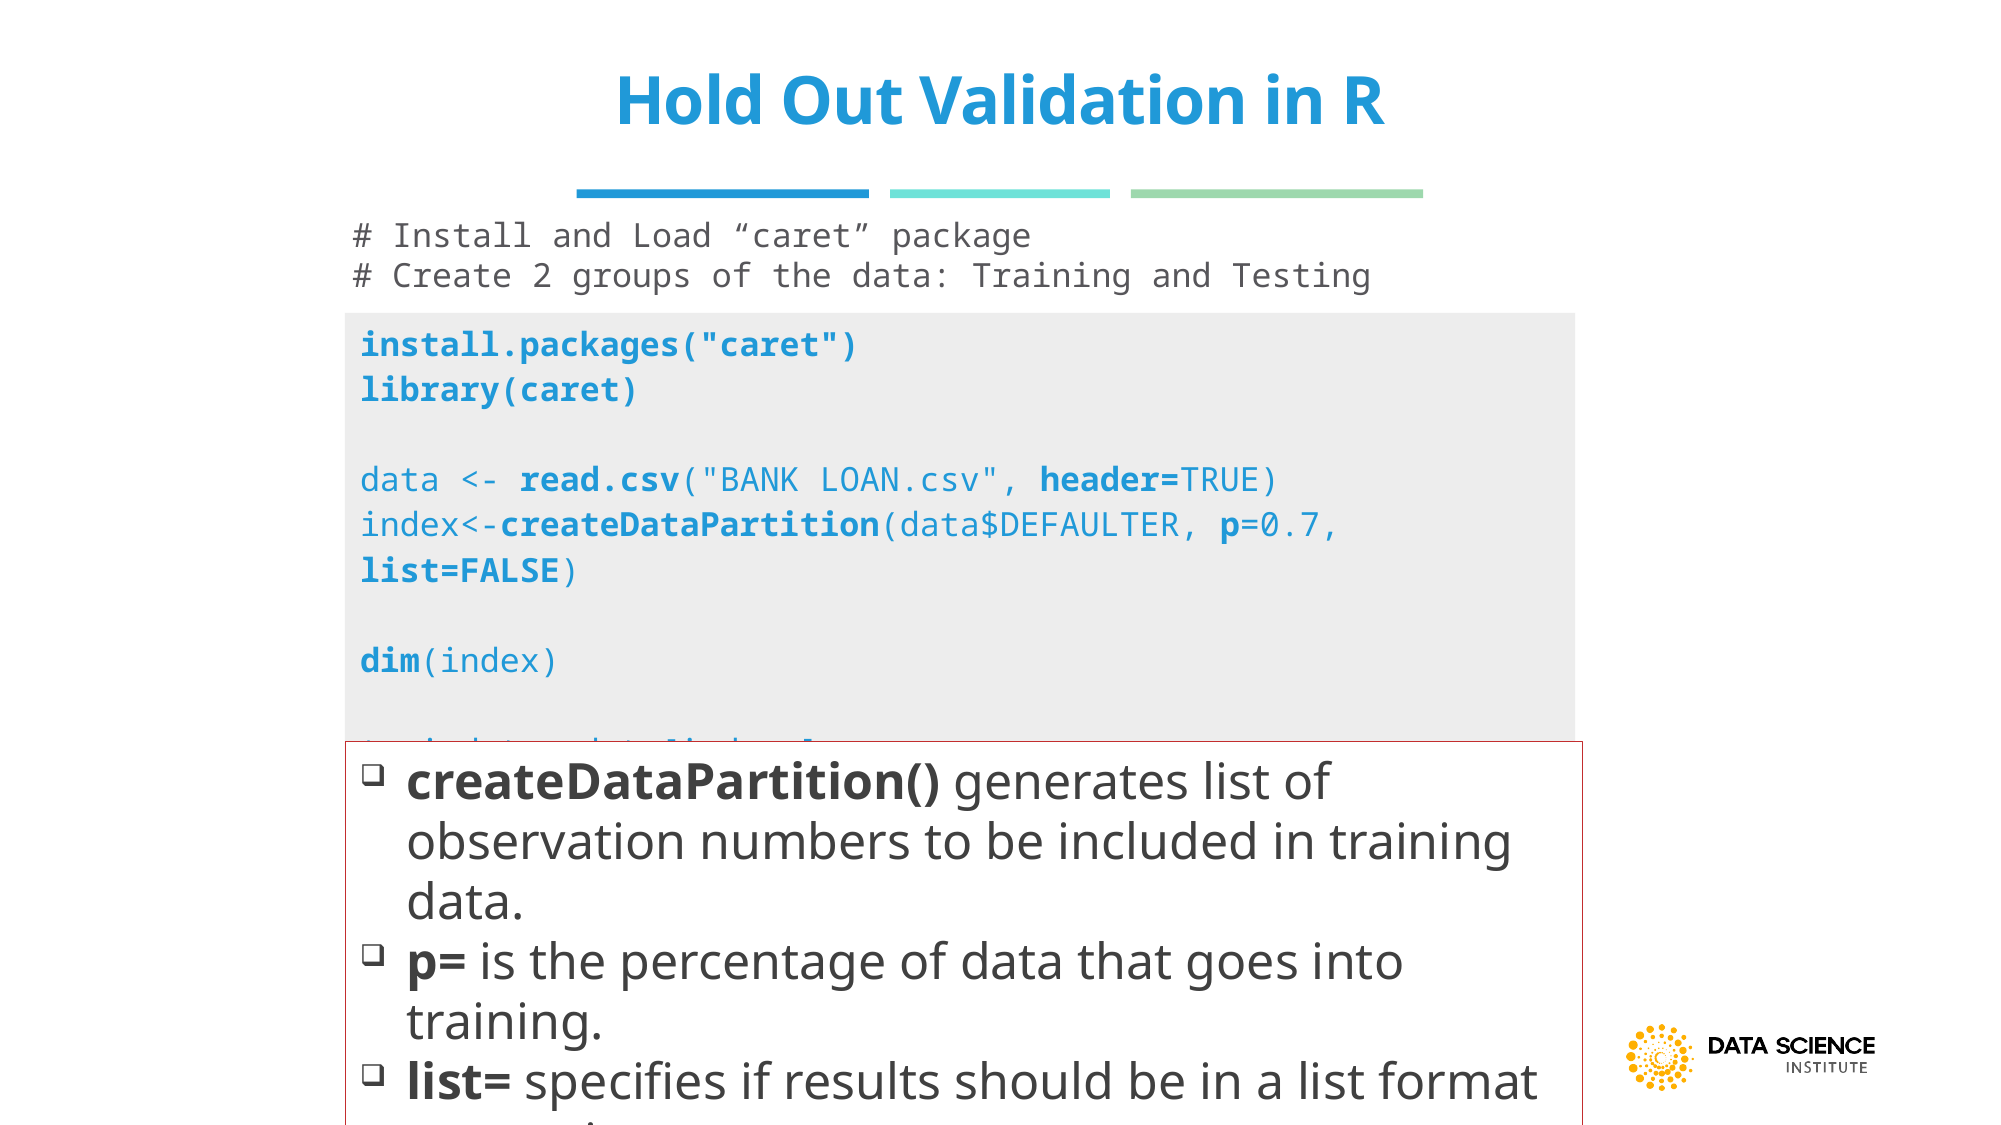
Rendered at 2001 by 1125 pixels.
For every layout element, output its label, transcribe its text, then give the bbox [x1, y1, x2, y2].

text_box createDataPartition() generates list of observation numbers to be included in training data. p= is the percentage of data that goes into training. list= specifies if results should be in a list format or matrix. [344, 741, 1583, 1125]
picture [1845, 1037, 1862, 1054]
picture [1626, 1024, 1694, 1091]
picture [1804, 1061, 1811, 1073]
picture [1776, 1037, 1808, 1054]
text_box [576, 189, 1424, 199]
picture [1860, 1062, 1867, 1073]
table_header install.packages("caret") library(caret) data <- read.csv("BANK LOAN.csv", header=TRUE) index<-createDataPartition(data$DEFAULTER, p=0.7, list=FALSE) dim(index) traindata<-data[index,] testdata<-data[-index,] [345, 313, 1575, 741]
title Hold Out Validation in R [324, 37, 1675, 171]
picture [1839, 1062, 1847, 1073]
picture [1828, 1037, 1844, 1054]
picture [1792, 1062, 1801, 1073]
text_box # Install and Load “caret” package # Create 2 groups of the data: Training and Testing [337, 206, 1450, 302]
